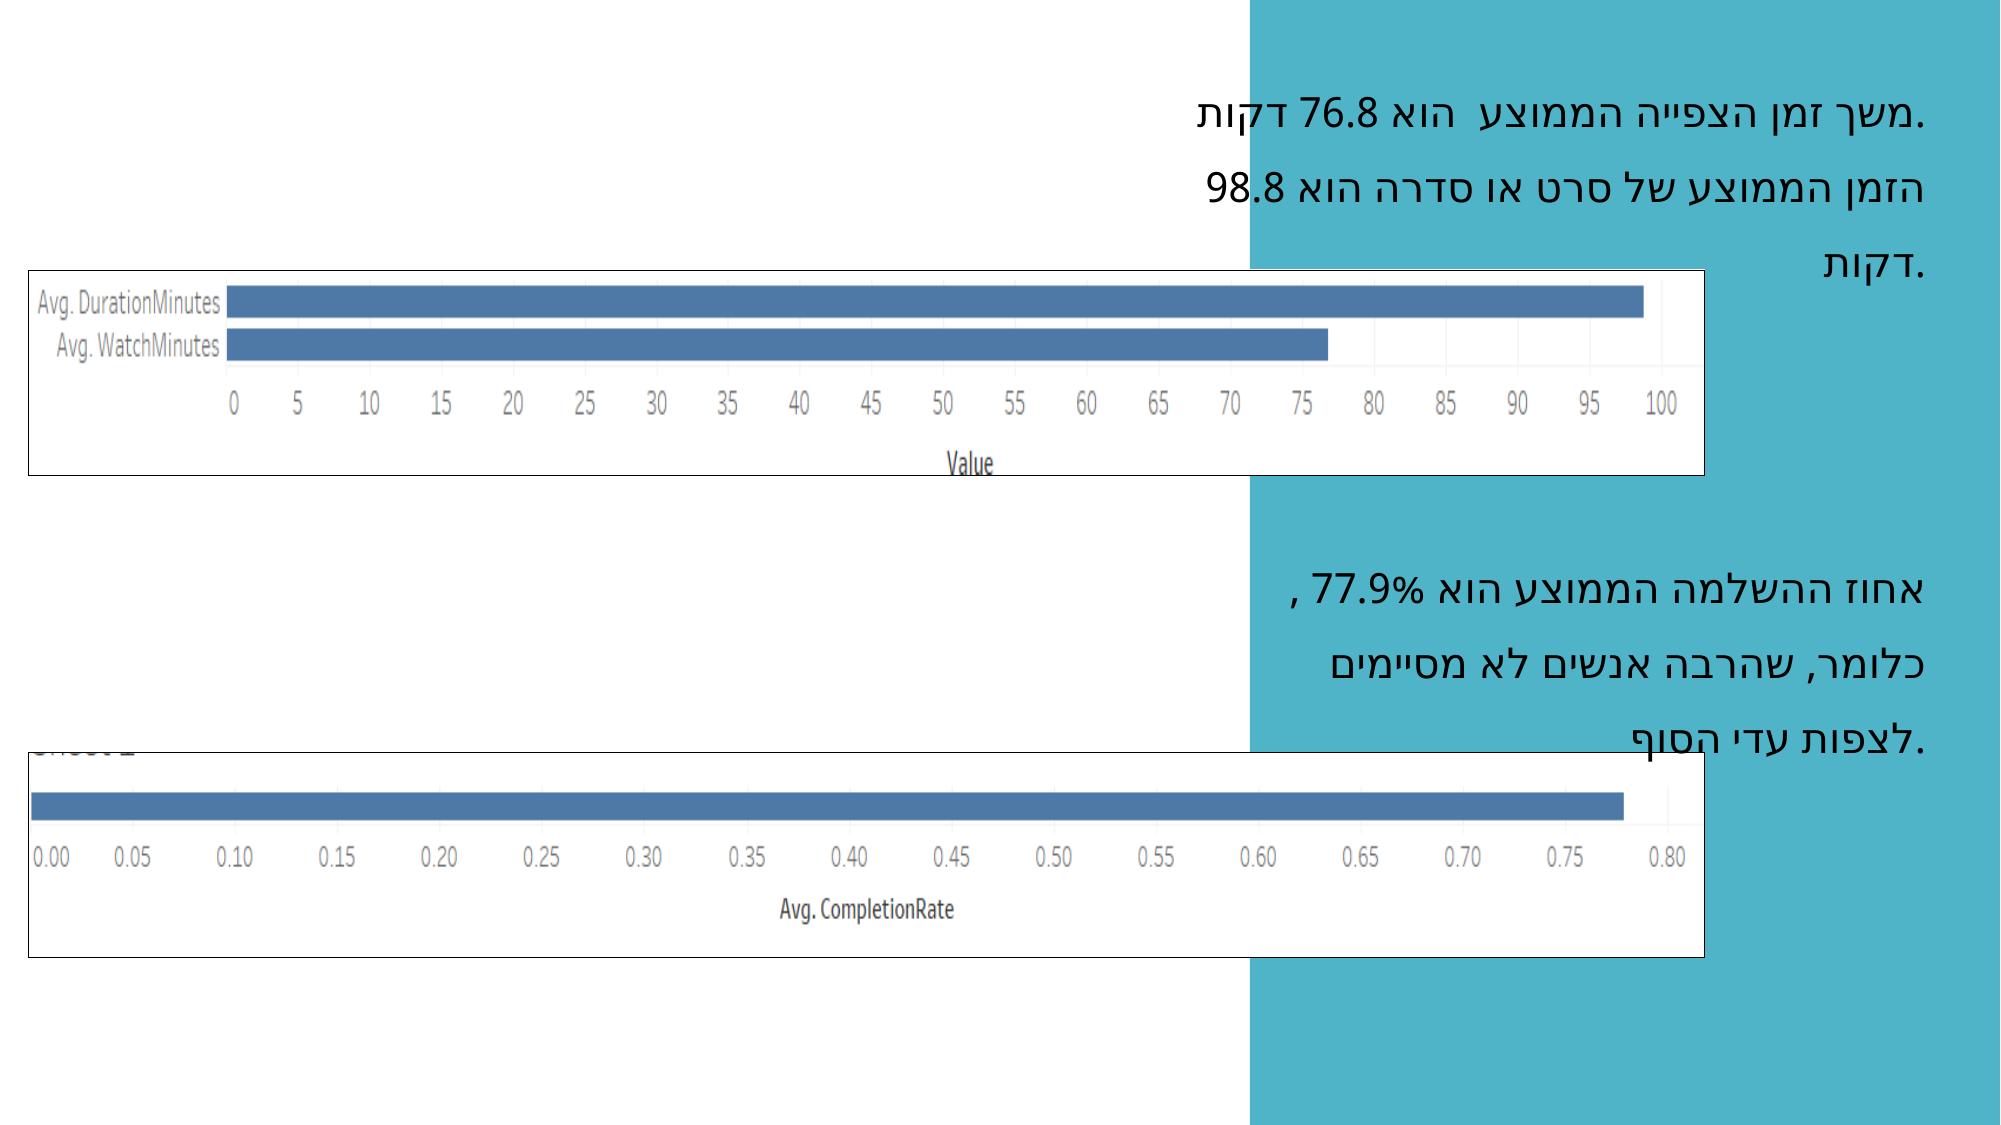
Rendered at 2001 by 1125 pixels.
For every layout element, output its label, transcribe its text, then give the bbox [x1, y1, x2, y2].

picture [28, 269, 1705, 476]
picture [28, 752, 1705, 958]
text_box אחוז ההשלמה הממוצע הוא 77.9% , כלומר, שהרבה אנשים לא מסיימים לצפות עדי הסוף. [1198, 529, 1941, 894]
text_box משך זמן הצפייה הממוצע הוא 76.8 דקות. הזמן הממוצע של סרט או סדרה הוא 98.8 דקות. [1137, 53, 1941, 354]
